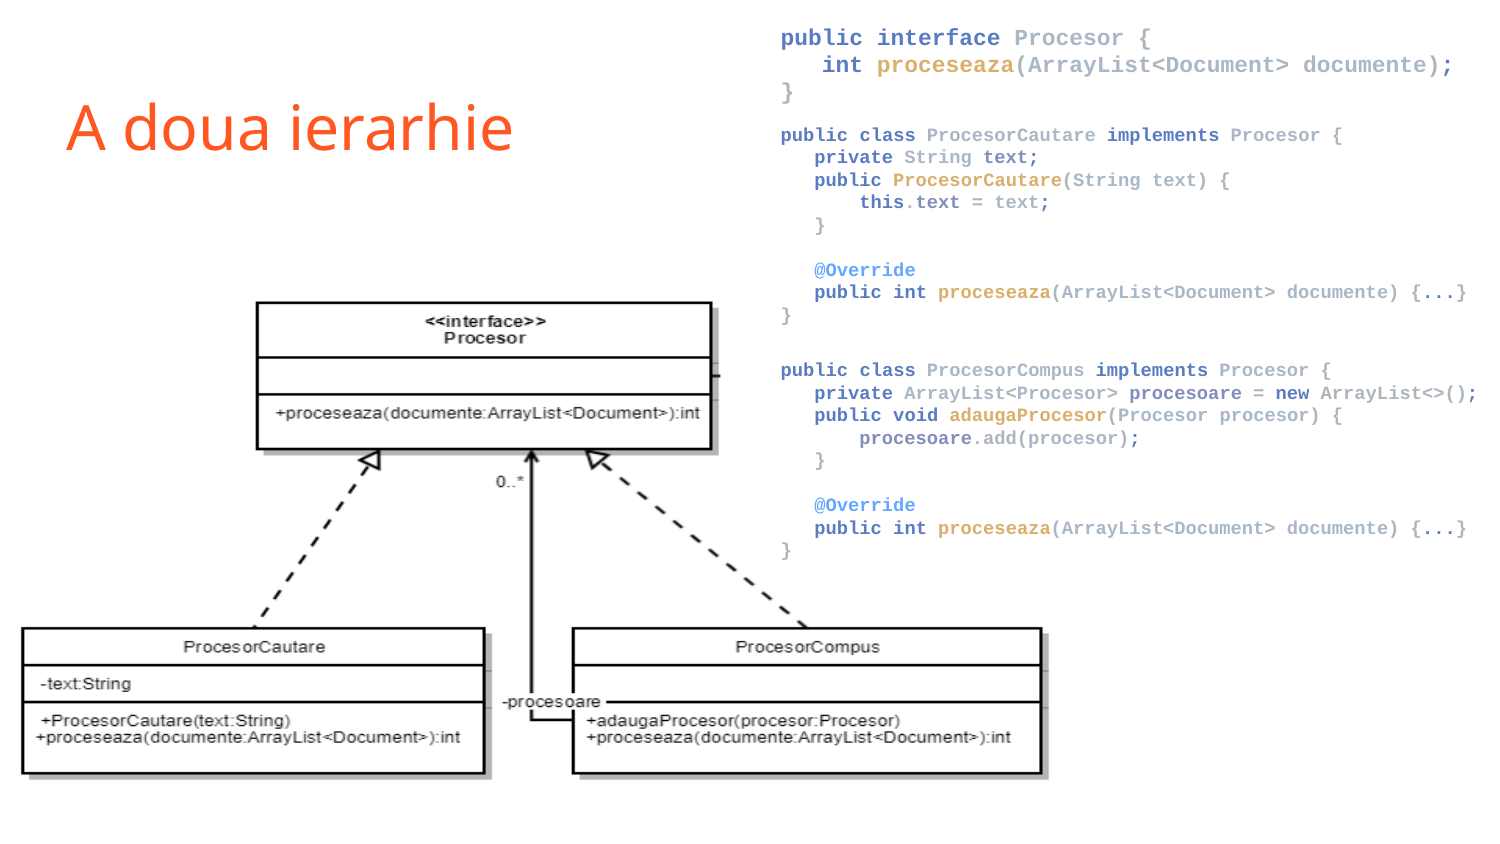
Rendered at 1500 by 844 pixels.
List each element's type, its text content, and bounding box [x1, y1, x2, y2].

text_box public class ProcesorCompus implements Procesor { private ArrayList<Procesor> procesoare = new ArrayList<>(); public void adaugaProcesor(Procesor procesor) { procesoare.add(procesor); } @Override public int proceseaza(ArrayList<Document> documente) {...} } [1100, 342, 1500, 616]
picture [19, 247, 1096, 809]
text_box public interface Procesor { int proceseaza(ArrayList<Document> documente); } [765, 7, 1500, 107]
title A doua ierarhie [51, 72, 765, 167]
text_box public class ProcesorCautare implements Procesor { private String text; public ProcesorCautare(String text) { this.text = text; } @Override public int proceseaza(ArrayList<Document> documente) {...} } [765, 107, 1500, 342]
